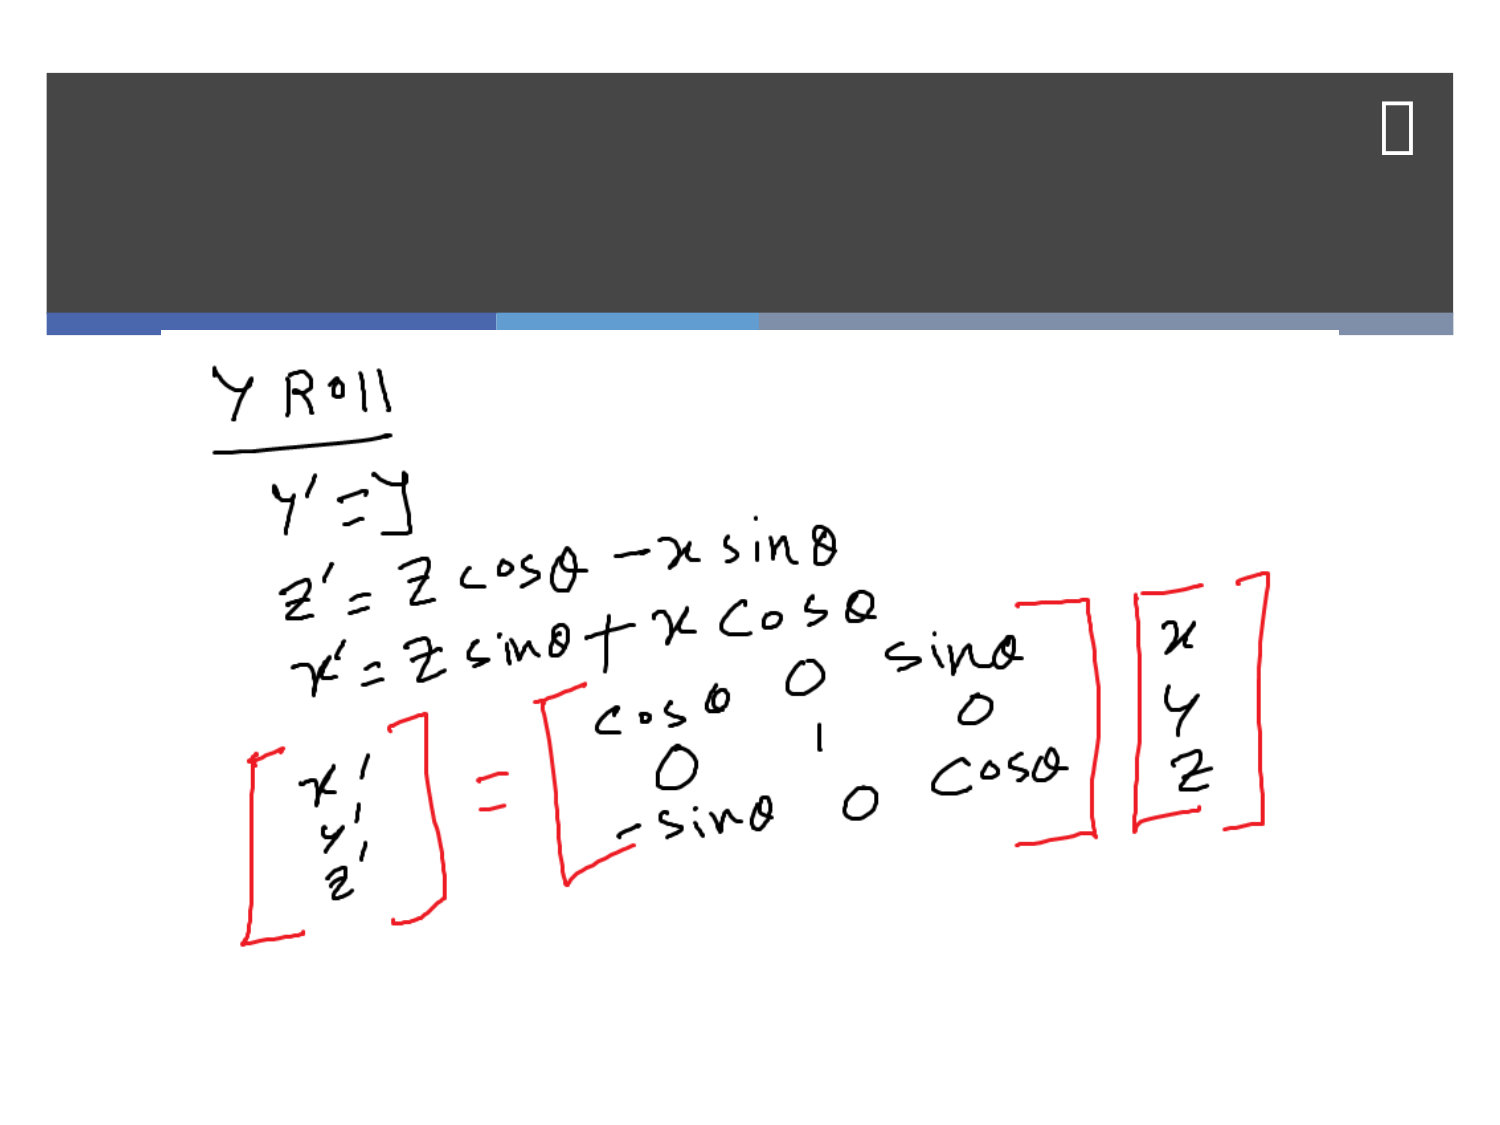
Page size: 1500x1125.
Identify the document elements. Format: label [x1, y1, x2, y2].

picture [160, 330, 1339, 1050]
